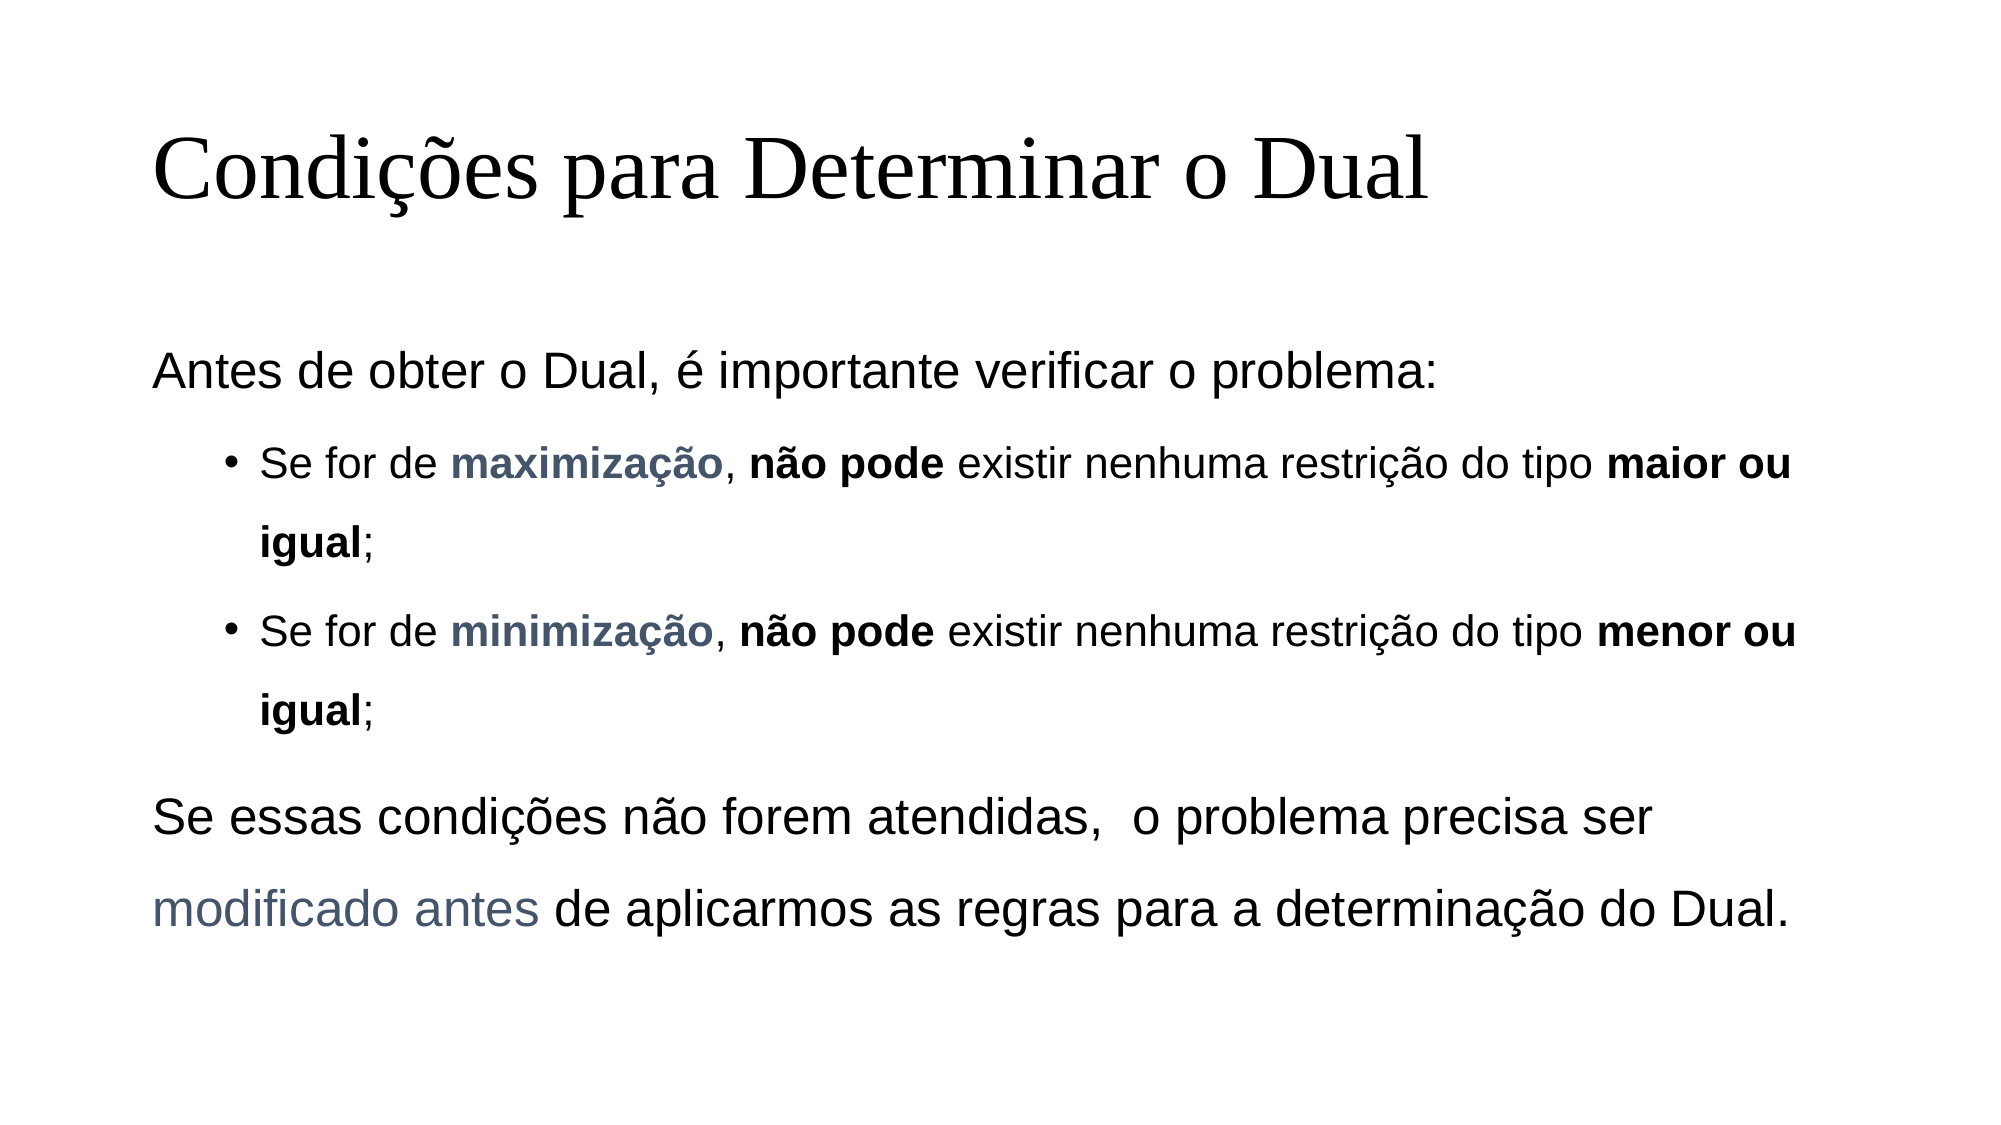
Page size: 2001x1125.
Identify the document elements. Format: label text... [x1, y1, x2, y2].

list Antes de obter o Dual, é importante verificar o problema: Se for de maximização, não pode existir nenhuma restrição do tipo maior ou igual; Se for de minimização, não pode existir nenhuma restrição do tipo menor ou igual; Se essas condições não forem atendidas, o problema precisa ser modificado antes de aplicarmos as regras para a determinação do Dual. [137, 299, 1863, 1014]
title Condições para Determinar o Dual [137, 59, 1863, 278]
